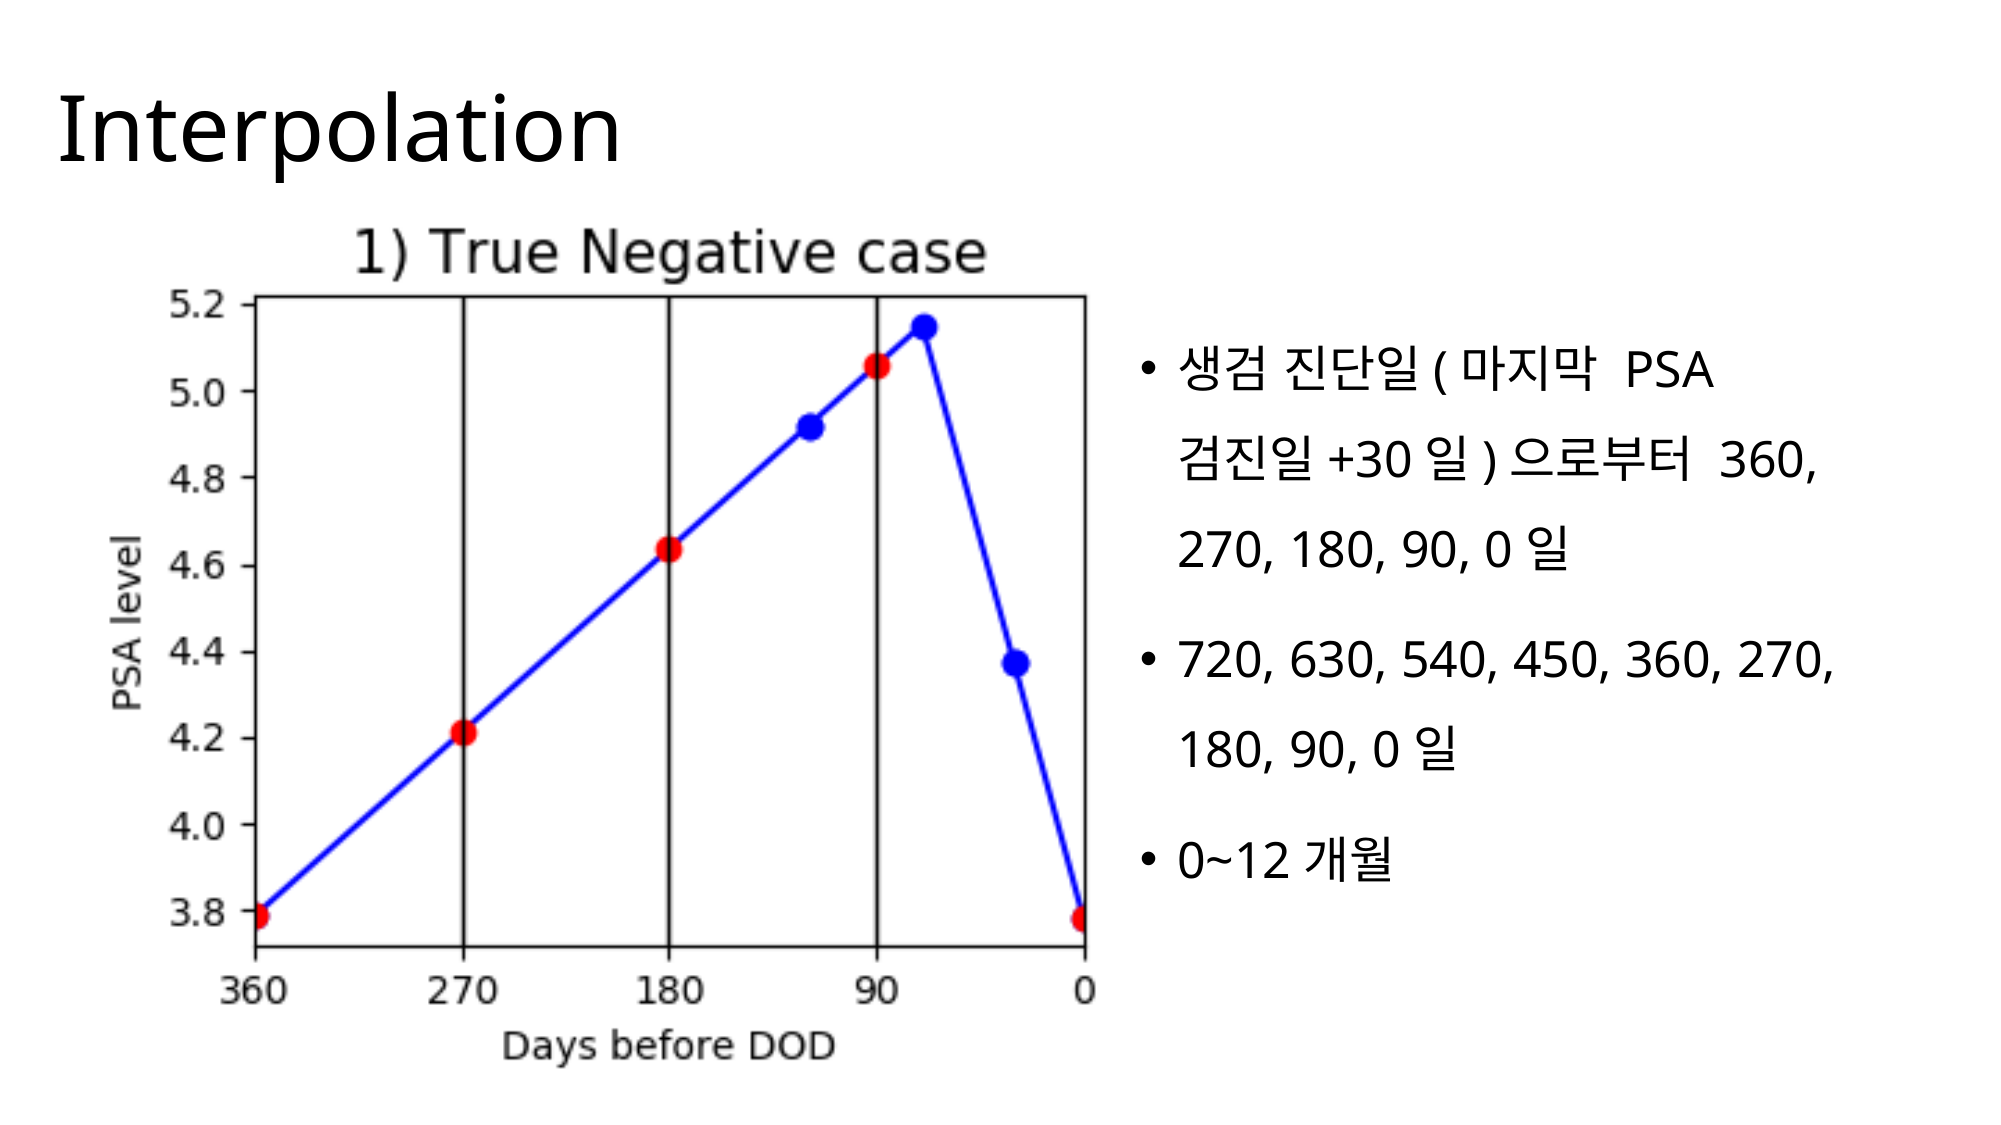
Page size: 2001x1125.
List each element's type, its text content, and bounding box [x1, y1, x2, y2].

title Interpolation [42, 23, 1768, 241]
picture [85, 185, 1125, 1089]
list 생검 진단일(마지막 PSA 검진일+30일)으로부터 360, 270, 180, 90, 0일 720, 630, 540, 450, 360, 270, 180, 90, 0일 0~12개월 [1125, 299, 1863, 1014]
